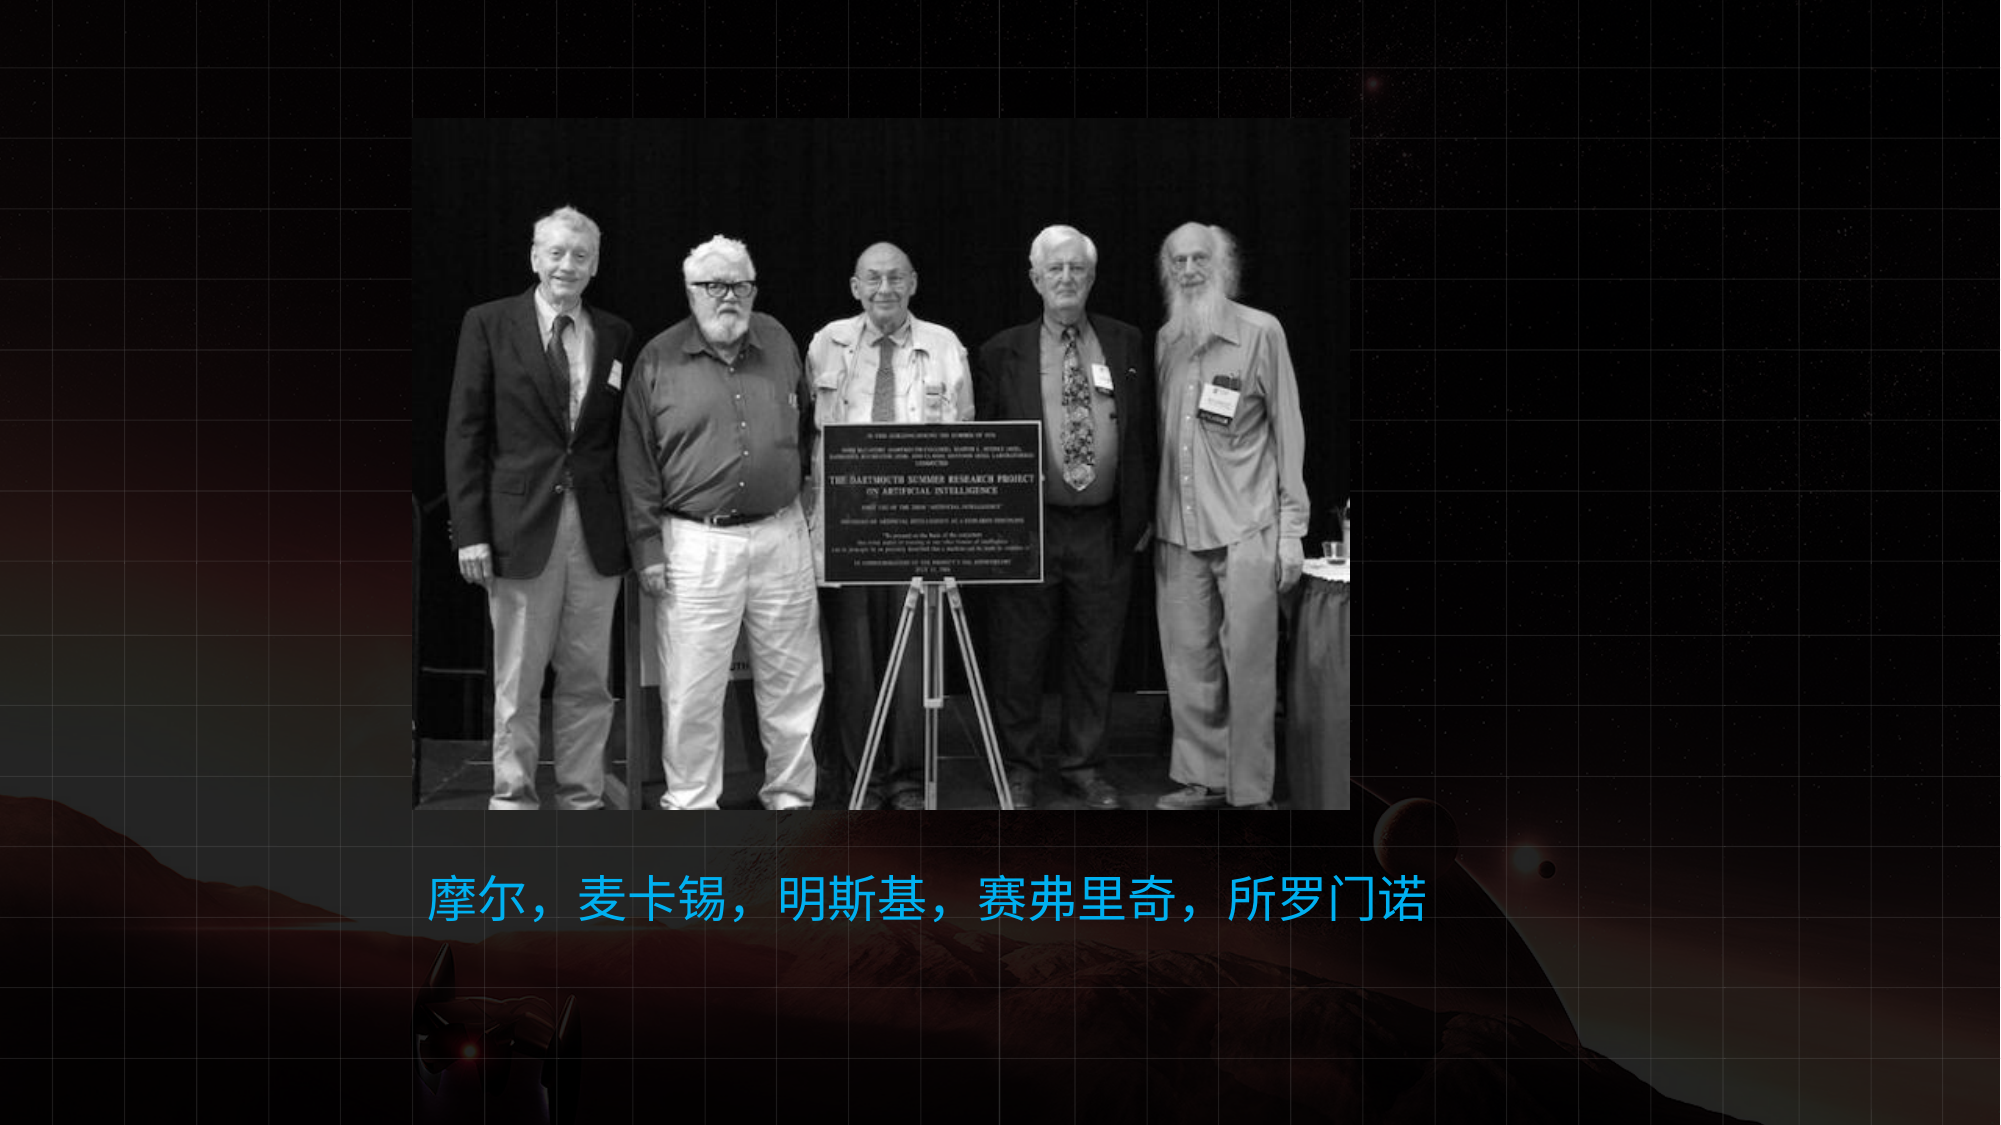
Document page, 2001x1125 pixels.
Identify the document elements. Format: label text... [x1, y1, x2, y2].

text_box 摩尔，麦卡锡，明斯基，赛弗里奇，所罗门诺 [412, 860, 1443, 935]
picture [412, 118, 1350, 810]
